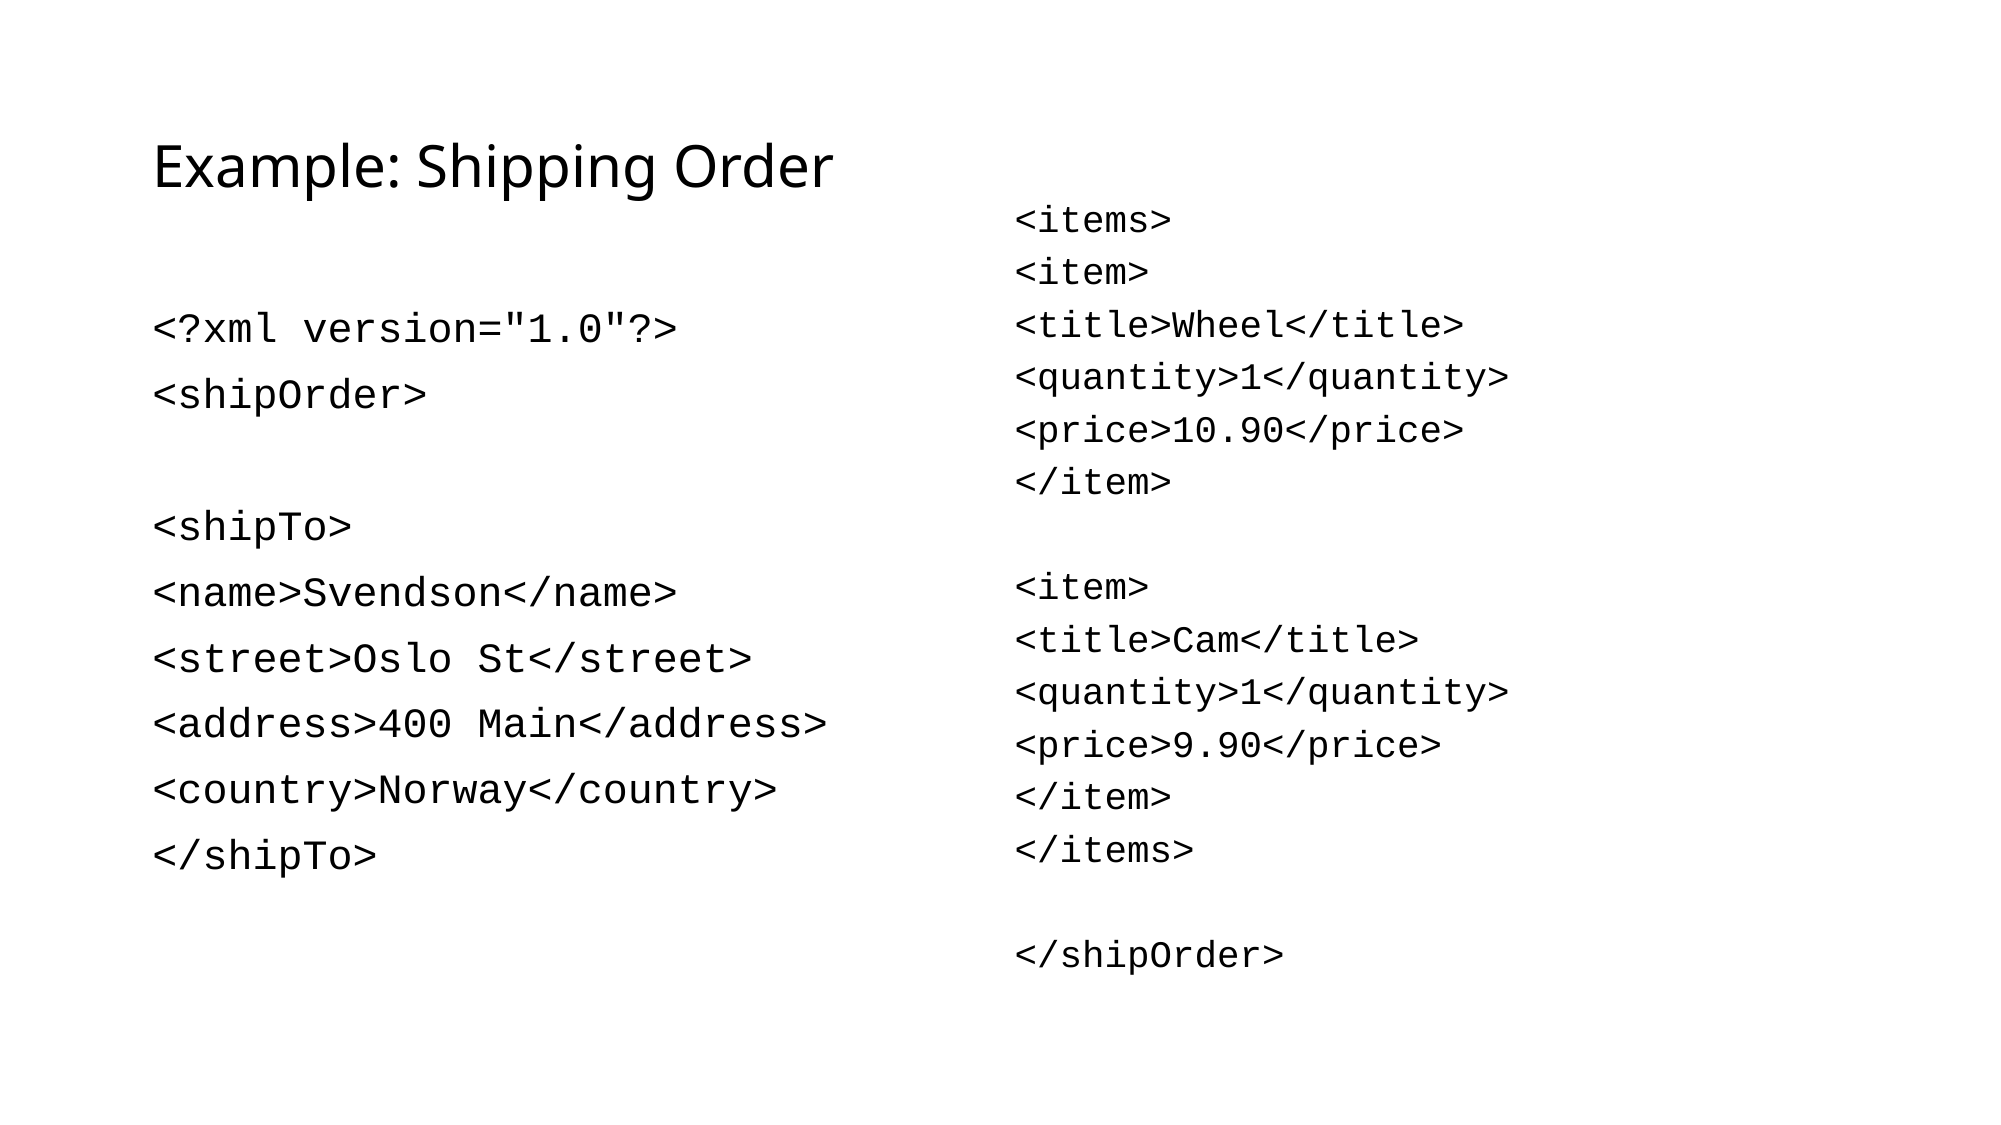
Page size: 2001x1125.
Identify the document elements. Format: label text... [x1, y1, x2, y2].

text_box <items> <item> <title>Wheel</title> <quantity>1</quantity> <price>10.90</price> </item> <item> <title>Cam</title> <quantity>1</quantity> <price>9.90</price> </item> </items> </shipOrder> [999, 187, 1963, 1035]
list <?xml version="1.0"?> <shipOrder> <shipTo> <name>Svendson</name> <street>Oslo St</street> <address>400 Main</address> <country>Norway</country> </shipTo> [137, 299, 999, 1014]
title Example: Shipping Order [137, 59, 1863, 278]
